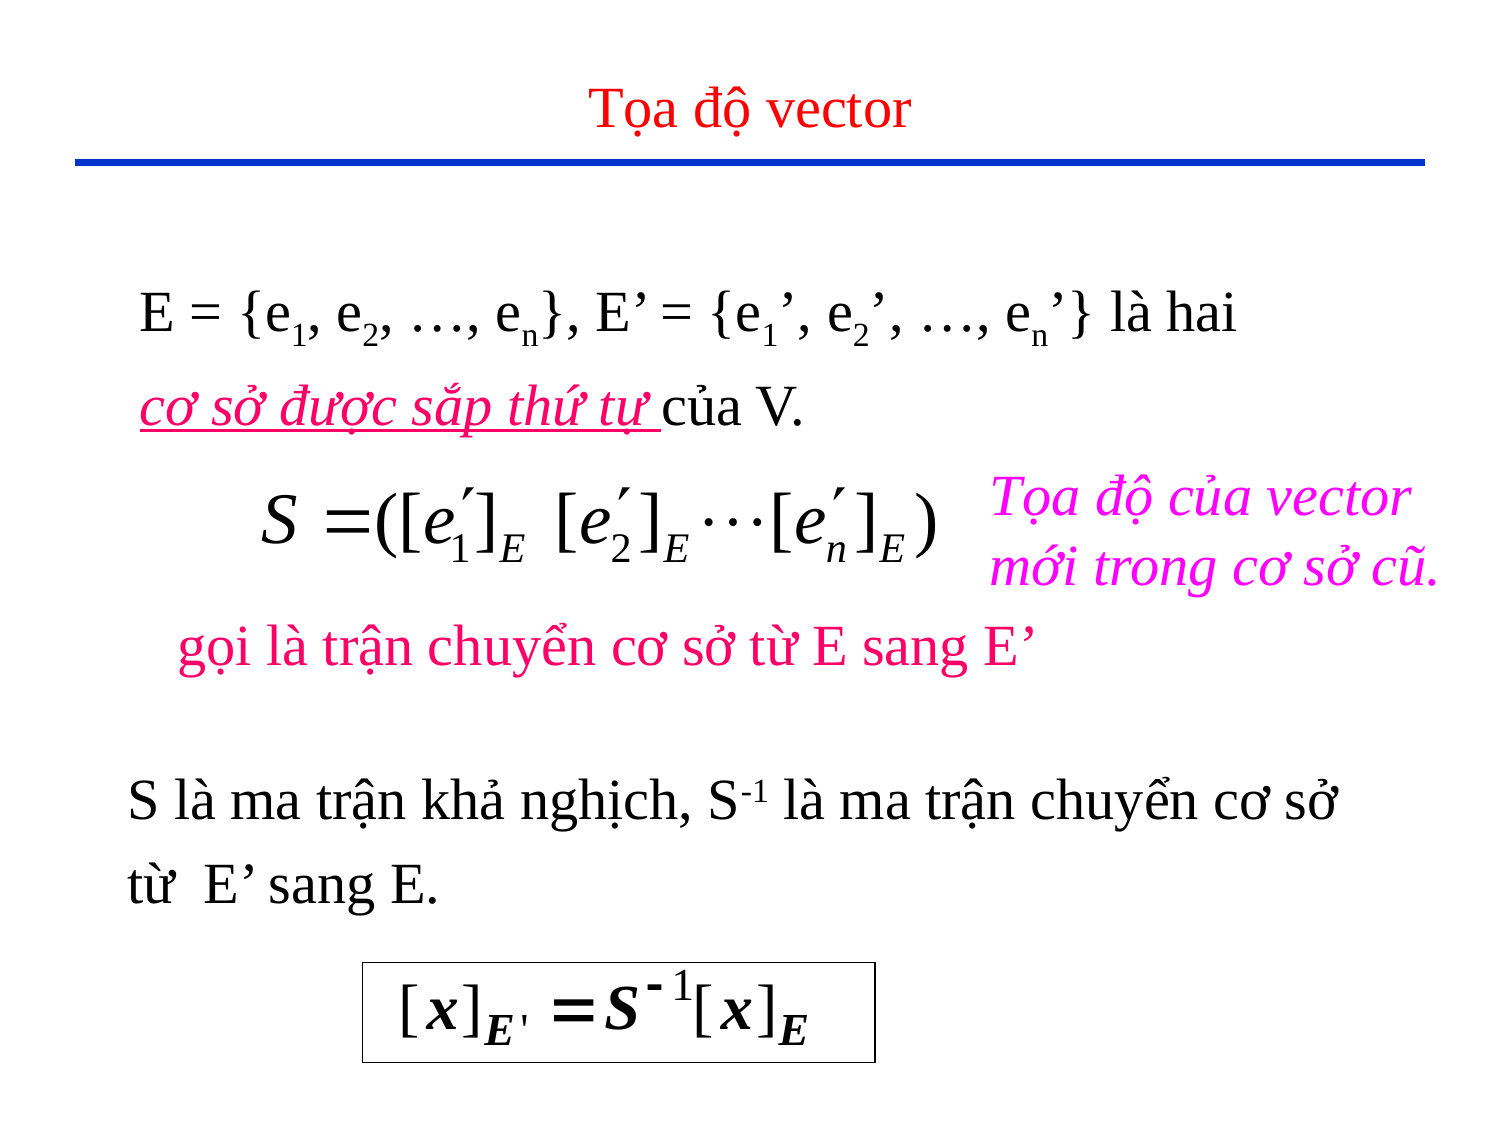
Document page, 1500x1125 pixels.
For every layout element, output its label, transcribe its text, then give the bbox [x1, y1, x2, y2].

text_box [256, 482, 943, 570]
text_box S là ma trận khả nghịch, S-1 là ma trận chuyển cơ sở từ E’ sang E. [112, 740, 1413, 923]
text_box gọi là trận chuyển cơ sở từ E sang E’ [162, 600, 1175, 685]
text_box E = {e1, e2, …, en}, E’ = {e1’, e2’, …, en’} là hai cơ sở được sắp thứ tự của V. [125, 249, 1288, 445]
text_box Tọa độ của vector mới trong cơ sở cũ. [975, 449, 1475, 605]
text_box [399, 960, 818, 1051]
title Tọa độ vector [75, 45, 1425, 163]
text_box [362, 962, 875, 1063]
